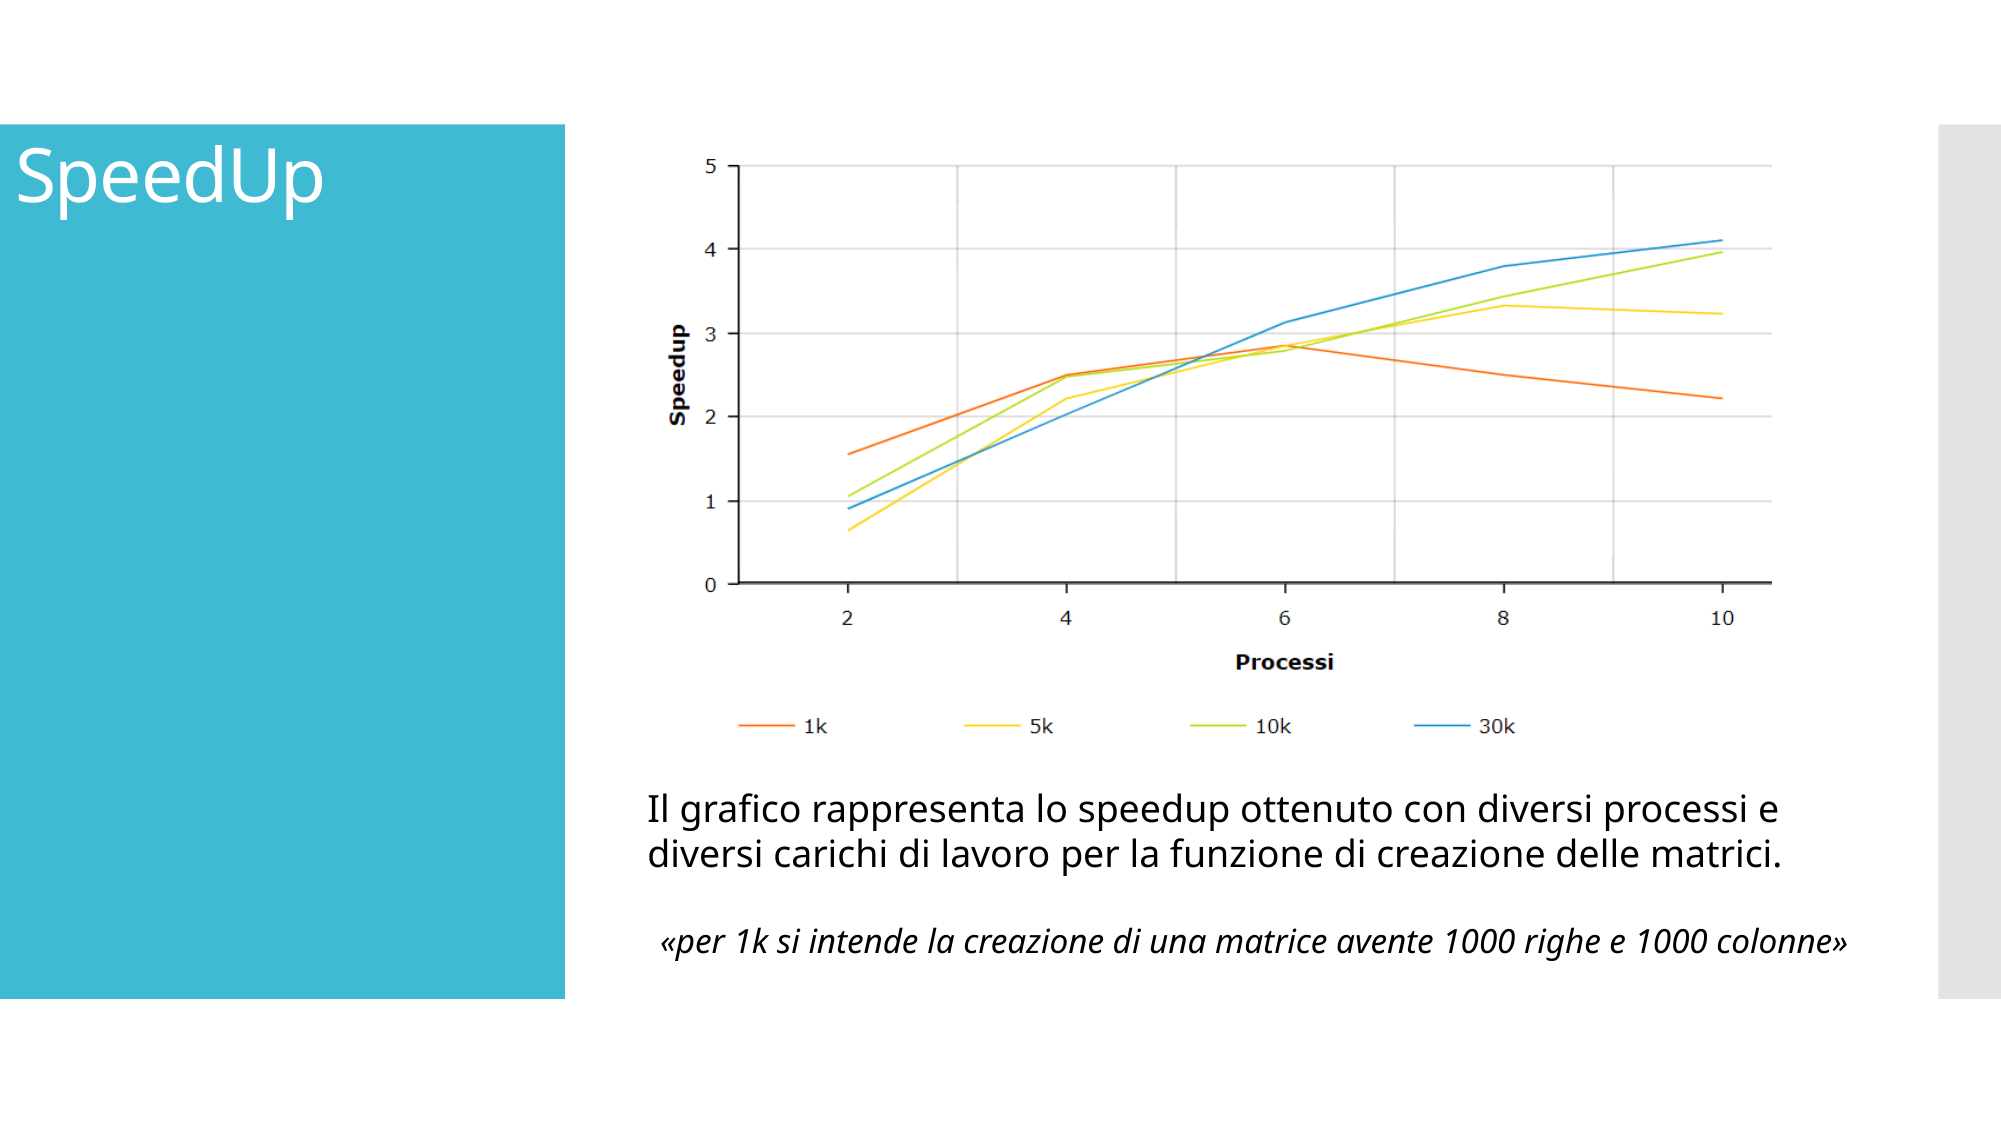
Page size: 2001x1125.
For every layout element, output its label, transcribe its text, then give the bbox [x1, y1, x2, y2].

text_box Il grafico rappresenta lo speedup ottenuto con diversi processi e diversi carichi di lavoro per la funzione di creazione delle matrici. «per 1k si intende la creazione di una matrice avente 1000 righe e 1000 colonne» [632, 777, 1878, 968]
title SpeedUp [0, 125, 484, 231]
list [632, 125, 1772, 758]
